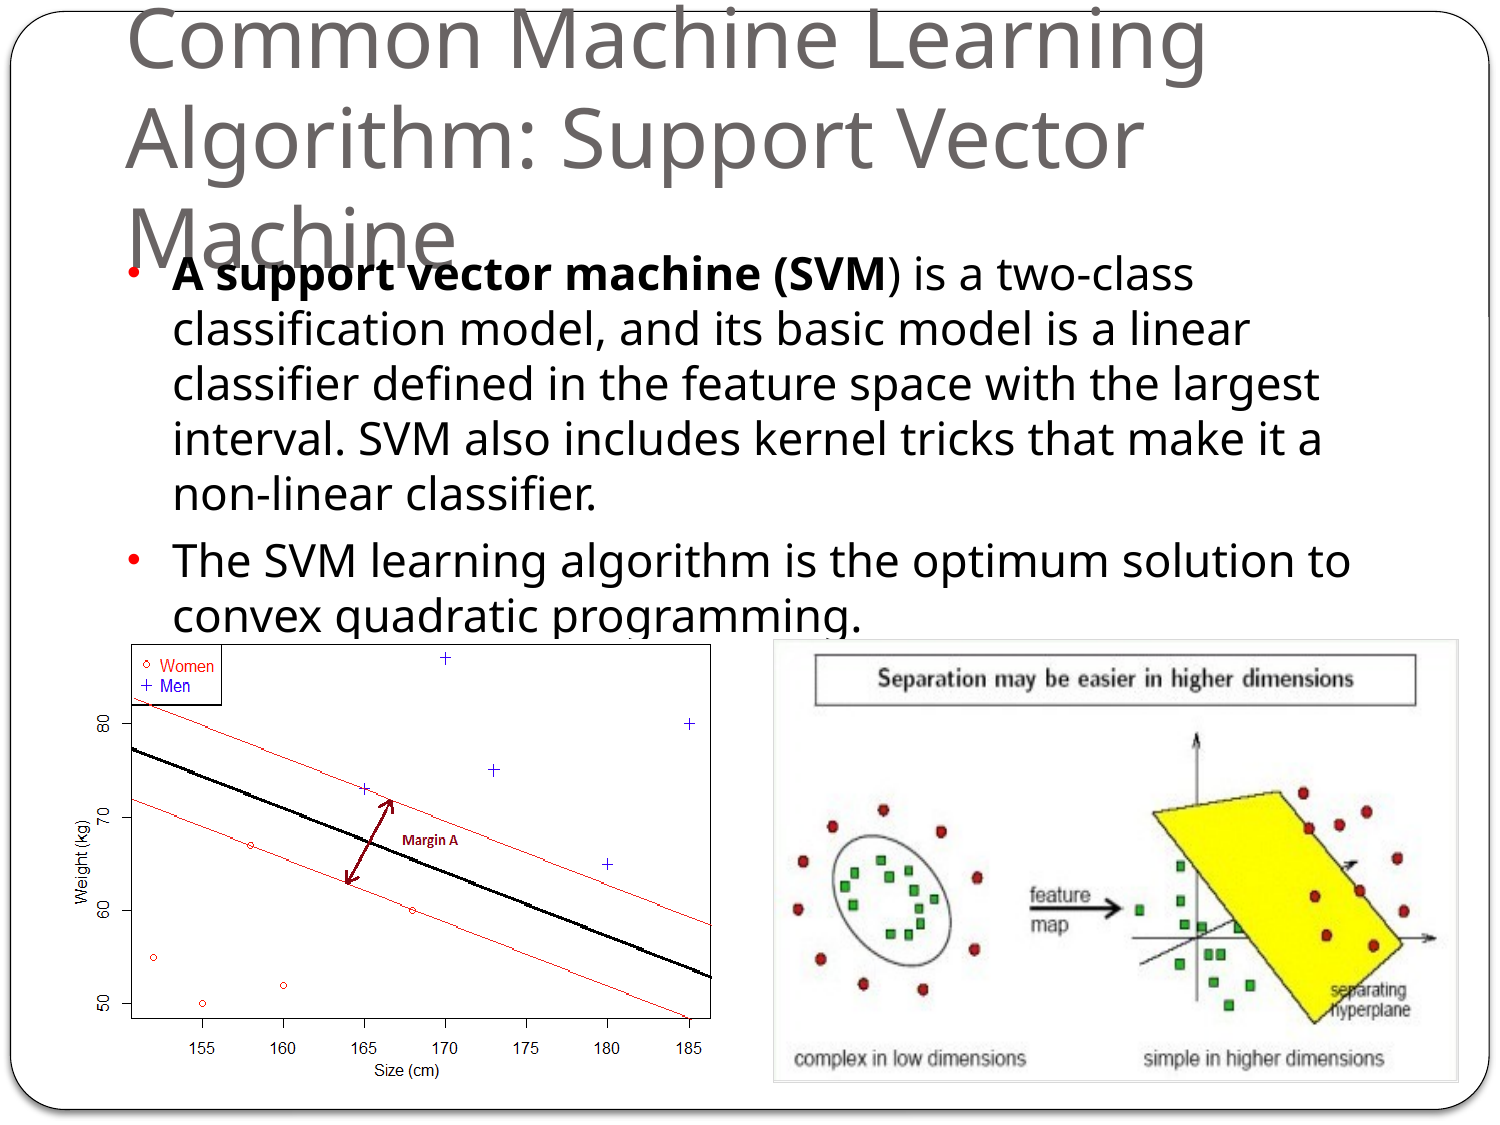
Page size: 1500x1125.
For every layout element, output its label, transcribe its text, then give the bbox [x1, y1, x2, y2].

title Common Machine Learning Algorithm: Support Vector Machine [112, 63, 1412, 206]
picture [64, 639, 713, 1083]
list A support vector machine (SVM) is a two-class classification model, and its basic model is a linear classifier defined in the feature space with the largest interval. SVM also includes kernel tricks that make it a non-linear classifier. The SVM learning algorithm is the optimum solution to convex quadratic programming. [112, 237, 1412, 622]
picture [773, 639, 1460, 1083]
